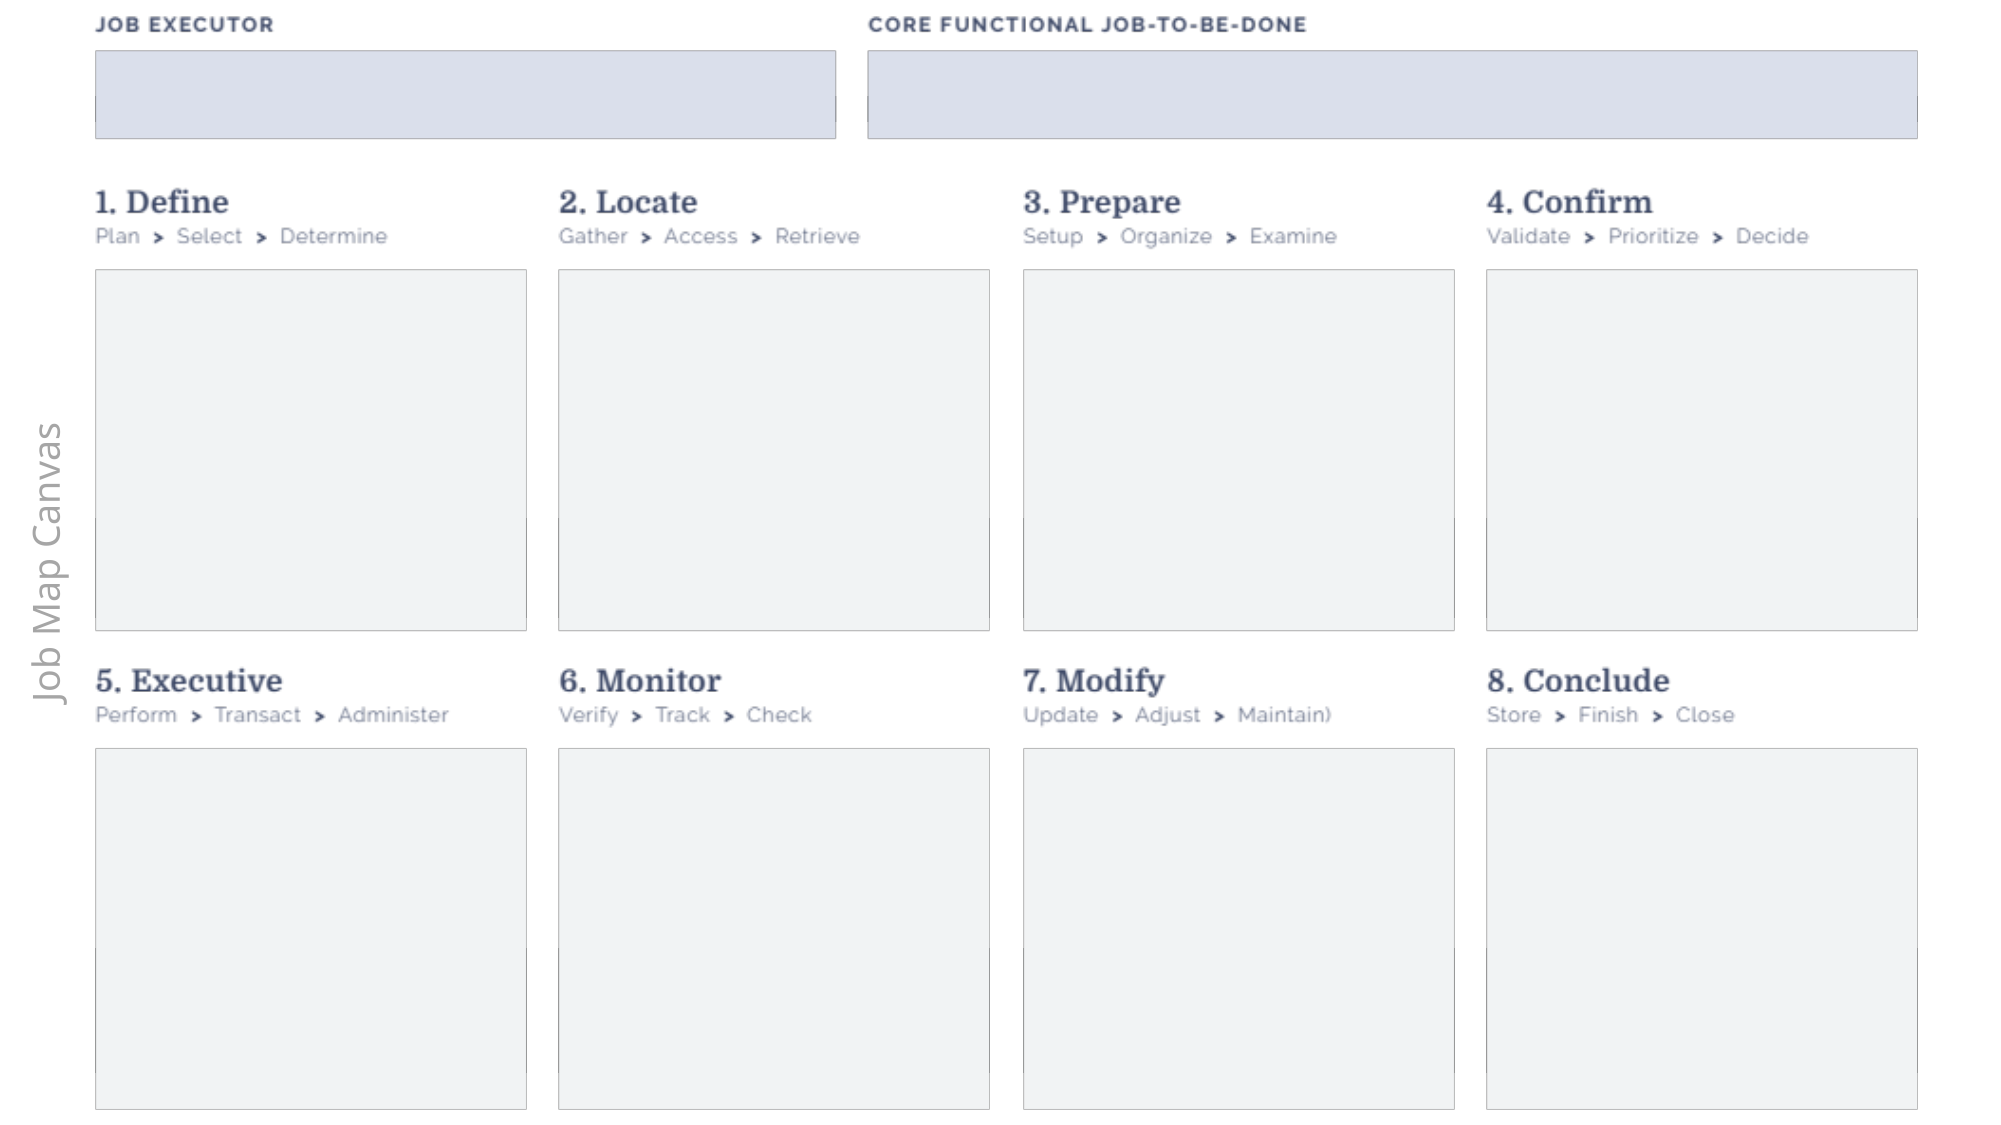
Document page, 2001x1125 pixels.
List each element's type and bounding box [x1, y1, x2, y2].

text_box [5, 0, 2000, 1125]
